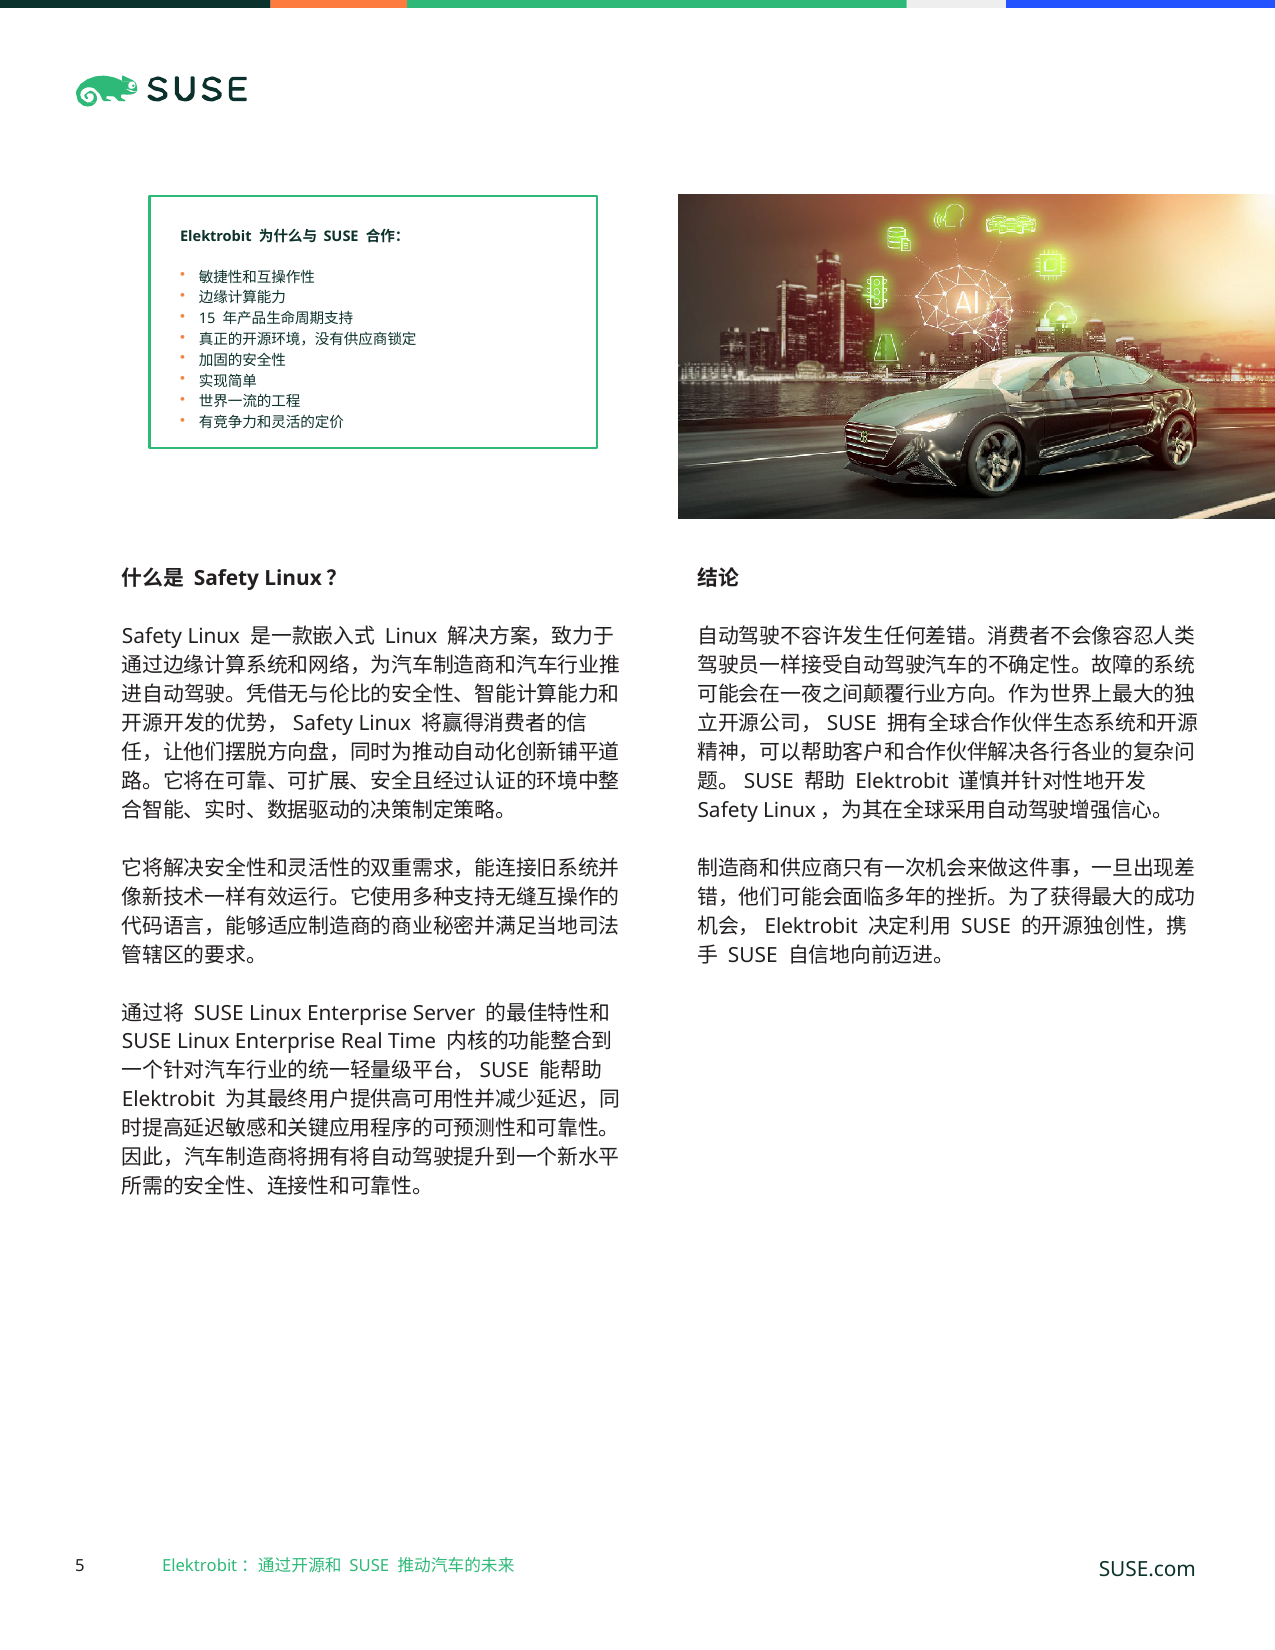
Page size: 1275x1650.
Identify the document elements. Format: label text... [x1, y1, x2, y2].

text_box 什么是 Safety Linux？ Safety Linux 是一款嵌入式 Linux 解决方案，致力于通过边缘计算系统和网络，为汽车制造商和汽车行业推进自动驾驶。凭借无与伦比的安全性、智能计算能力和开源开发的优势，Safety Linux 将赢得消费者的信任，让他们摆脱方向盘，同时为推动自动化创新铺平道路。它将在可靠、可扩展、安全且经过认证的环境中整合智能、实时、数据驱动的决策制定策略。 它将解决安全性和灵活性的双重需求，能连接旧系统并像新技术一样有效运行。它使用多种支持无缝互操作的代码语言，能够适应制造商的商业秘密并满足当地司法管辖区的要求。 通过将 SUSE Linux Enterprise Server 的最佳特性和 SUSE Linux Enterprise Real Time 内核的功能整合到一个针对汽车行业的统一轻量级平台，SUSE 能帮助 Elektrobit 为其最终用户提供高可用性并减少延迟，同时提高延迟敏感和关键应用程序的可预测性和可靠性。因此，汽车制造商将拥有将自动驾驶提升到一个新水平所需的安全性、连接性和可靠性。 [119, 562, 627, 1198]
text_box Elektrobit 为什么与 SUSE 合作： 敏捷性和互操作性 边缘计算能力 15 年产品生命周期支持 真正的开源环境，没有供应商锁定 加固的安全性 实现简单 世界一流的工程 有竞争力和灵活的定价 [149, 195, 597, 449]
slide_number SUSE.com [1096, 1551, 1202, 1650]
slide_number 5 [68, 1551, 93, 1650]
footer Elektrobit：通过开源和 SUSE 推动汽车的未来 [159, 1551, 744, 1650]
picture [677, 194, 1275, 520]
text_box 结论 自动驾驶不容许发生任何差错。消费者不会像容忍人类驾驶员一样接受自动驾驶汽车的不确定性。故障的系统可能会在一夜之间颠覆行业方向。作为世界上最大的独立开源公司，SUSE 拥有全球合作伙伴生态系统和开源精神，可以帮助客户和合作伙伴解决各行各业的复杂问题。SUSE 帮助 Elektrobit 谨慎并针对性地开发 Safety Linux，为其在全球采用自动驾驶增强信心。 制造商和供应商只有一次机会来做这件事，一旦出现差错，他们可能会面临多年的挫折。为了获得最大的成功机会，Elektrobit 决定利用 SUSE 的开源独创性，携手 SUSE 自信地向前迈进。 [695, 562, 1202, 967]
